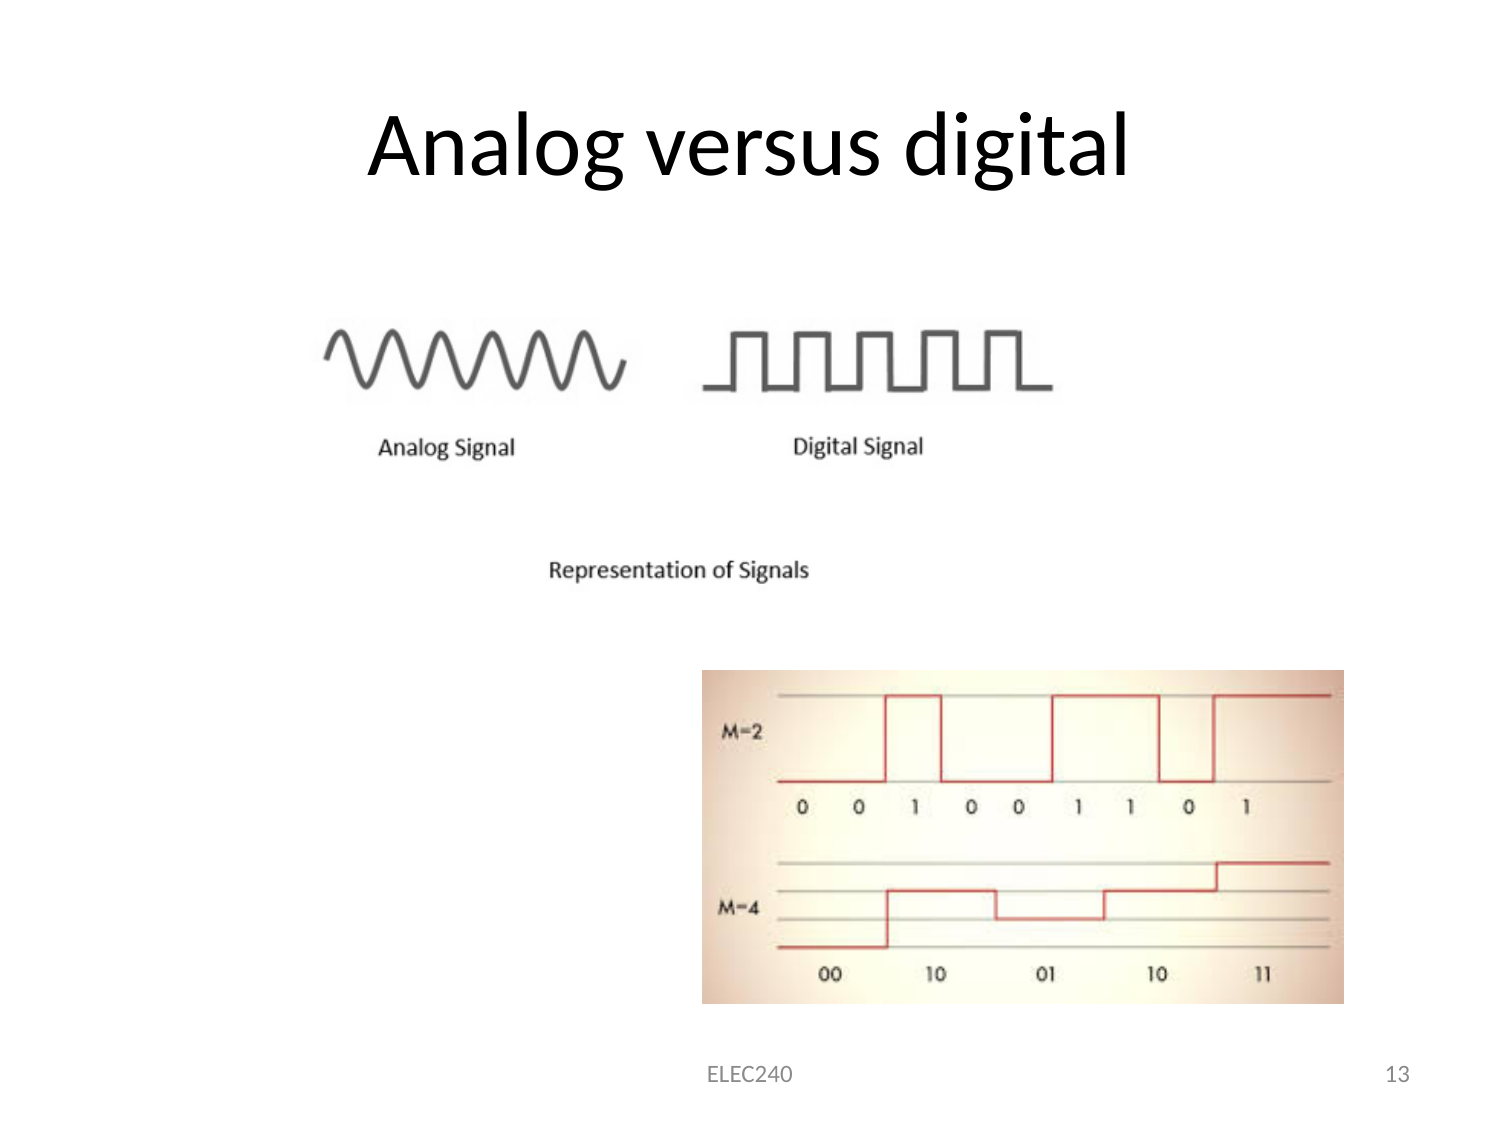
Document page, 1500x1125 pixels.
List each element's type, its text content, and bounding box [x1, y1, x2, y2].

picture [309, 298, 1076, 636]
picture [701, 670, 1345, 1005]
slide_number 13 [1074, 1042, 1425, 1103]
title Analog versus digital [75, 45, 1425, 233]
footer ELEC240 [512, 1042, 988, 1103]
